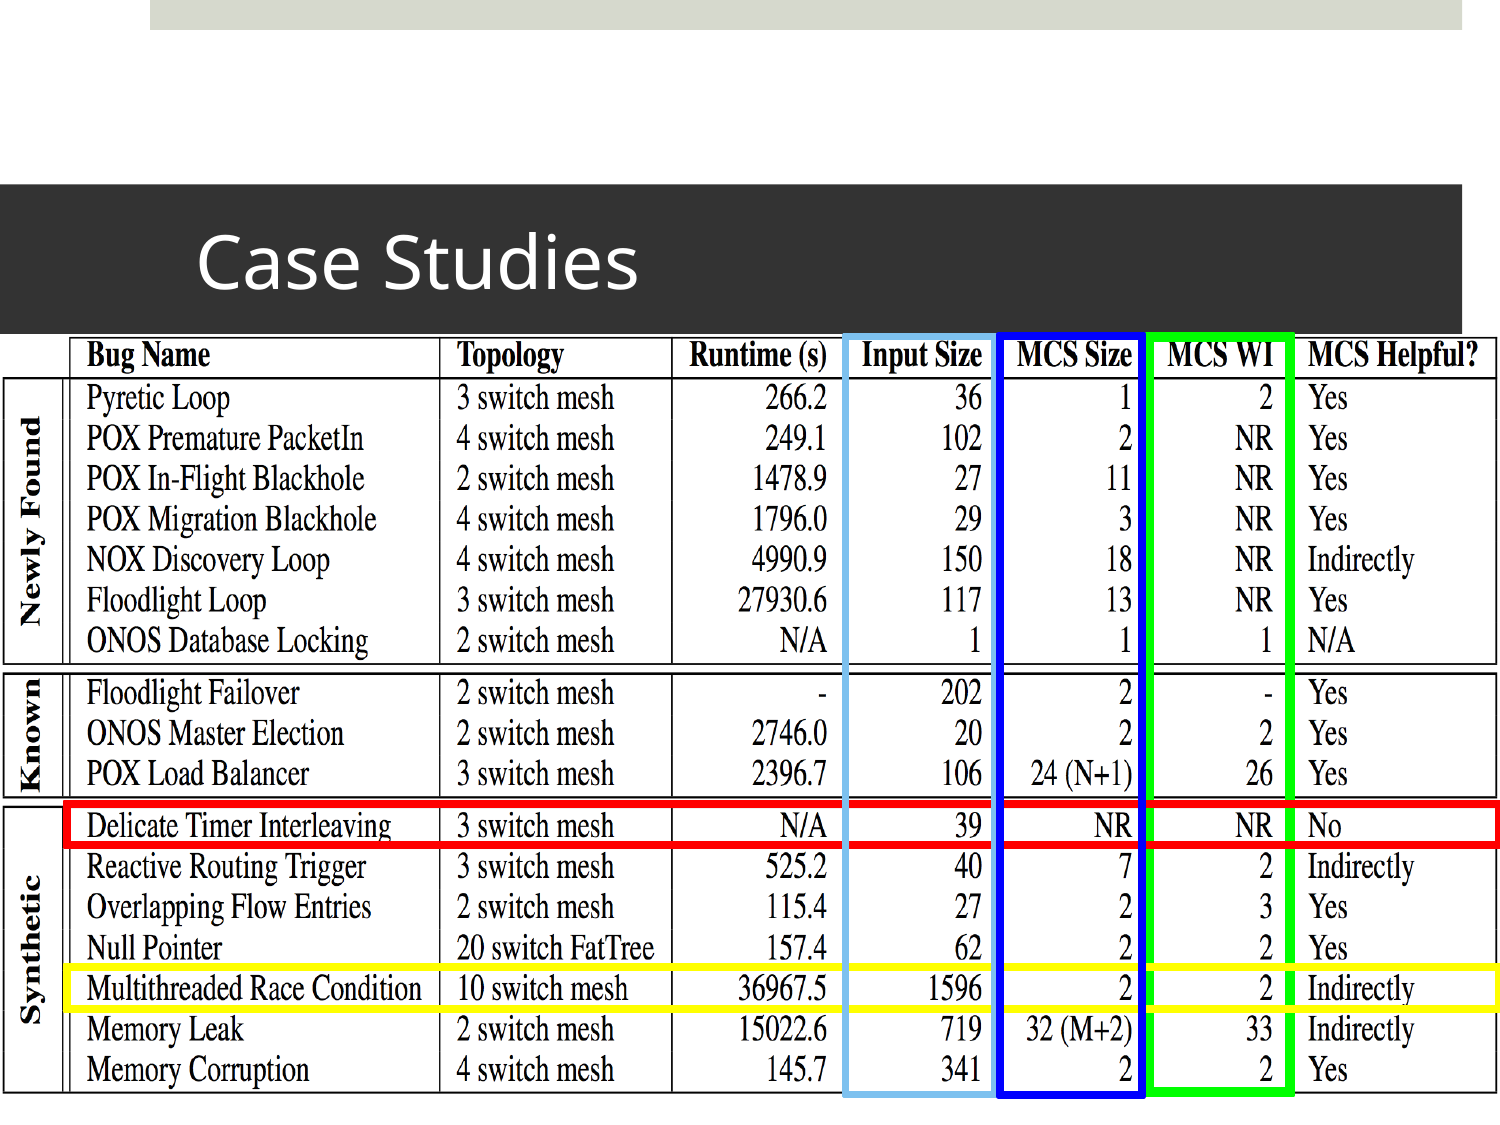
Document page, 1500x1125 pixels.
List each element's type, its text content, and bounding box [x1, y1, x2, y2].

picture [0, 333, 1500, 1098]
title Case Studies [0, 184, 1463, 333]
